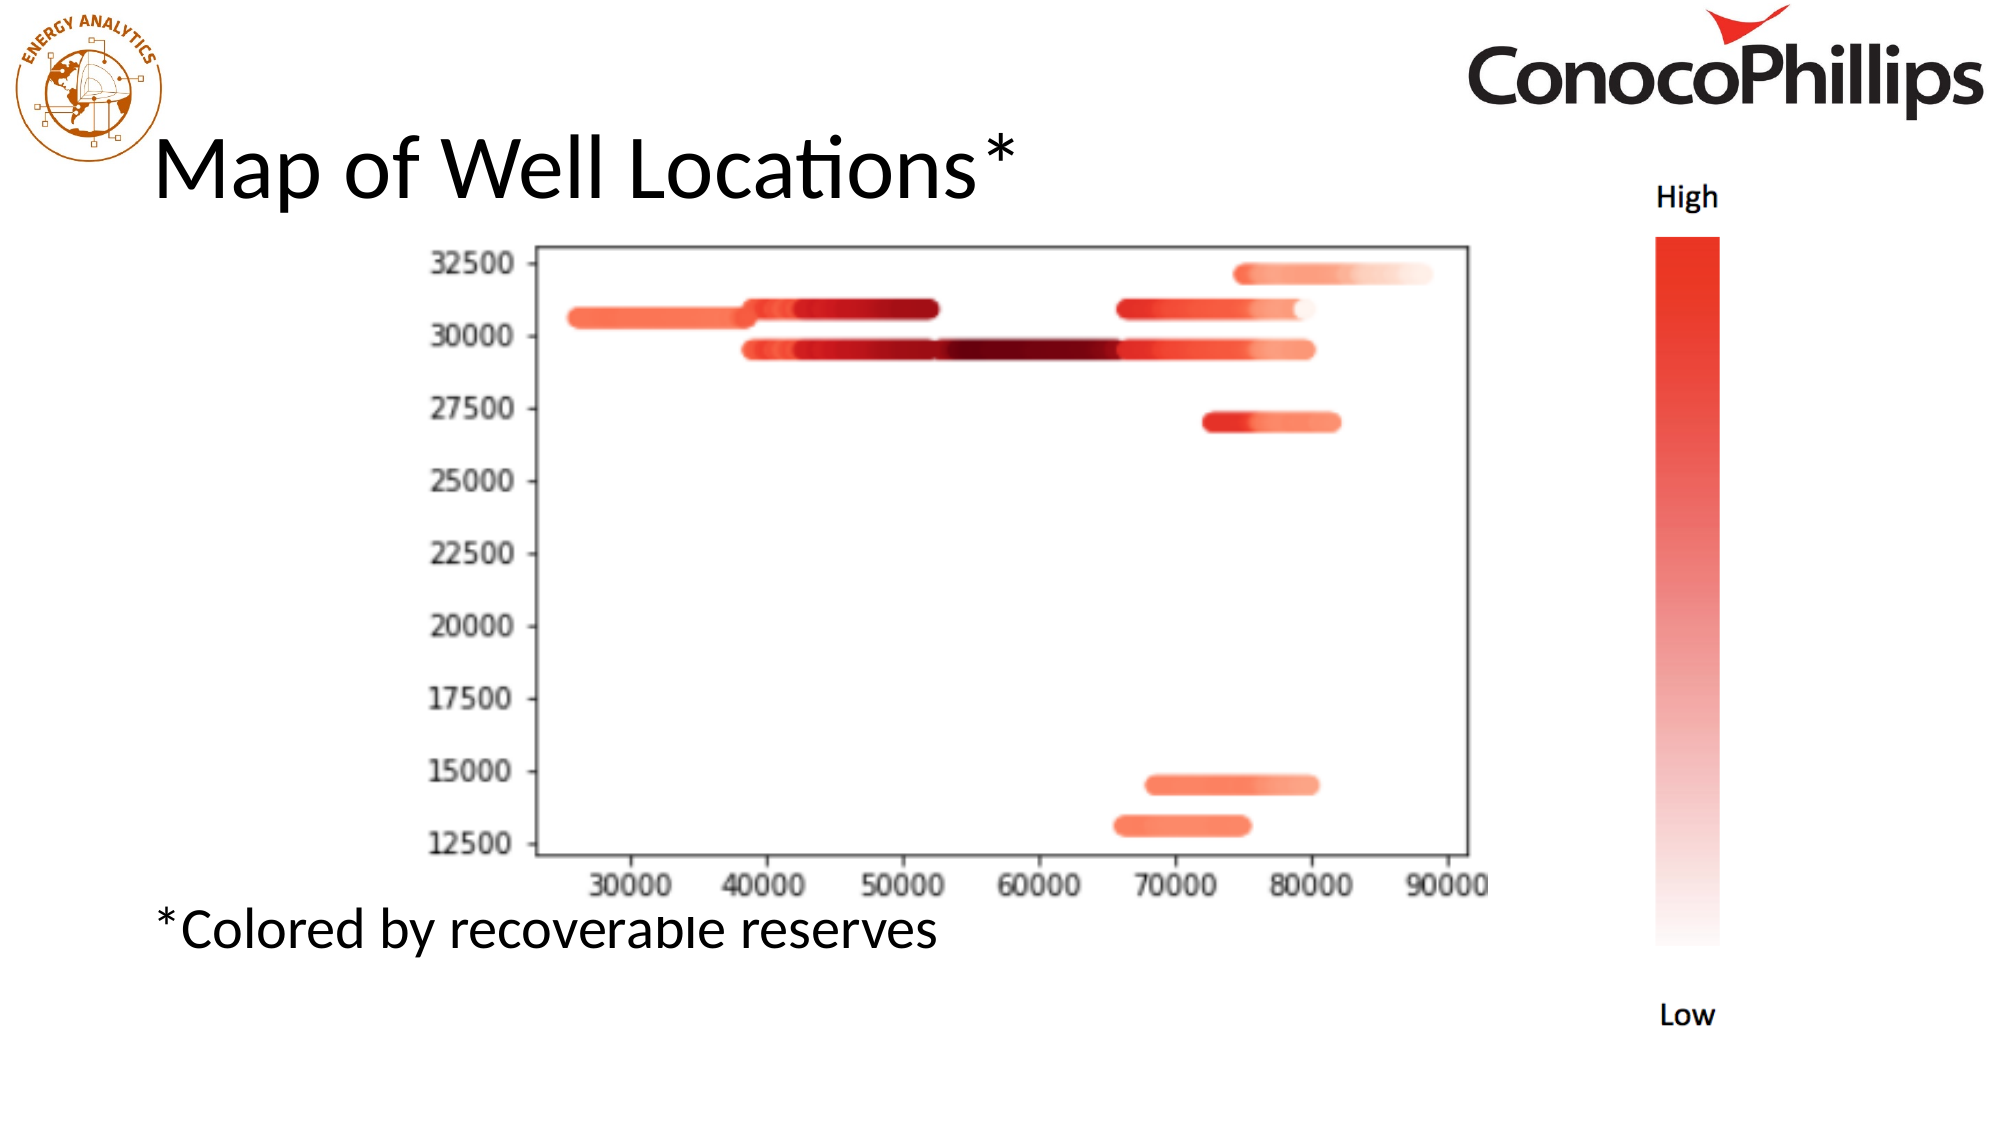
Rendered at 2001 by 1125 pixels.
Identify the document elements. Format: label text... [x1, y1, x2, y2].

picture [408, 244, 1488, 917]
list *Colored by recoverable reserves [137, 890, 1863, 1075]
title Map of Well Locations* [137, 59, 1863, 278]
picture [0, 0, 177, 177]
picture [1452, 3, 2000, 133]
picture [1631, 170, 1744, 1056]
